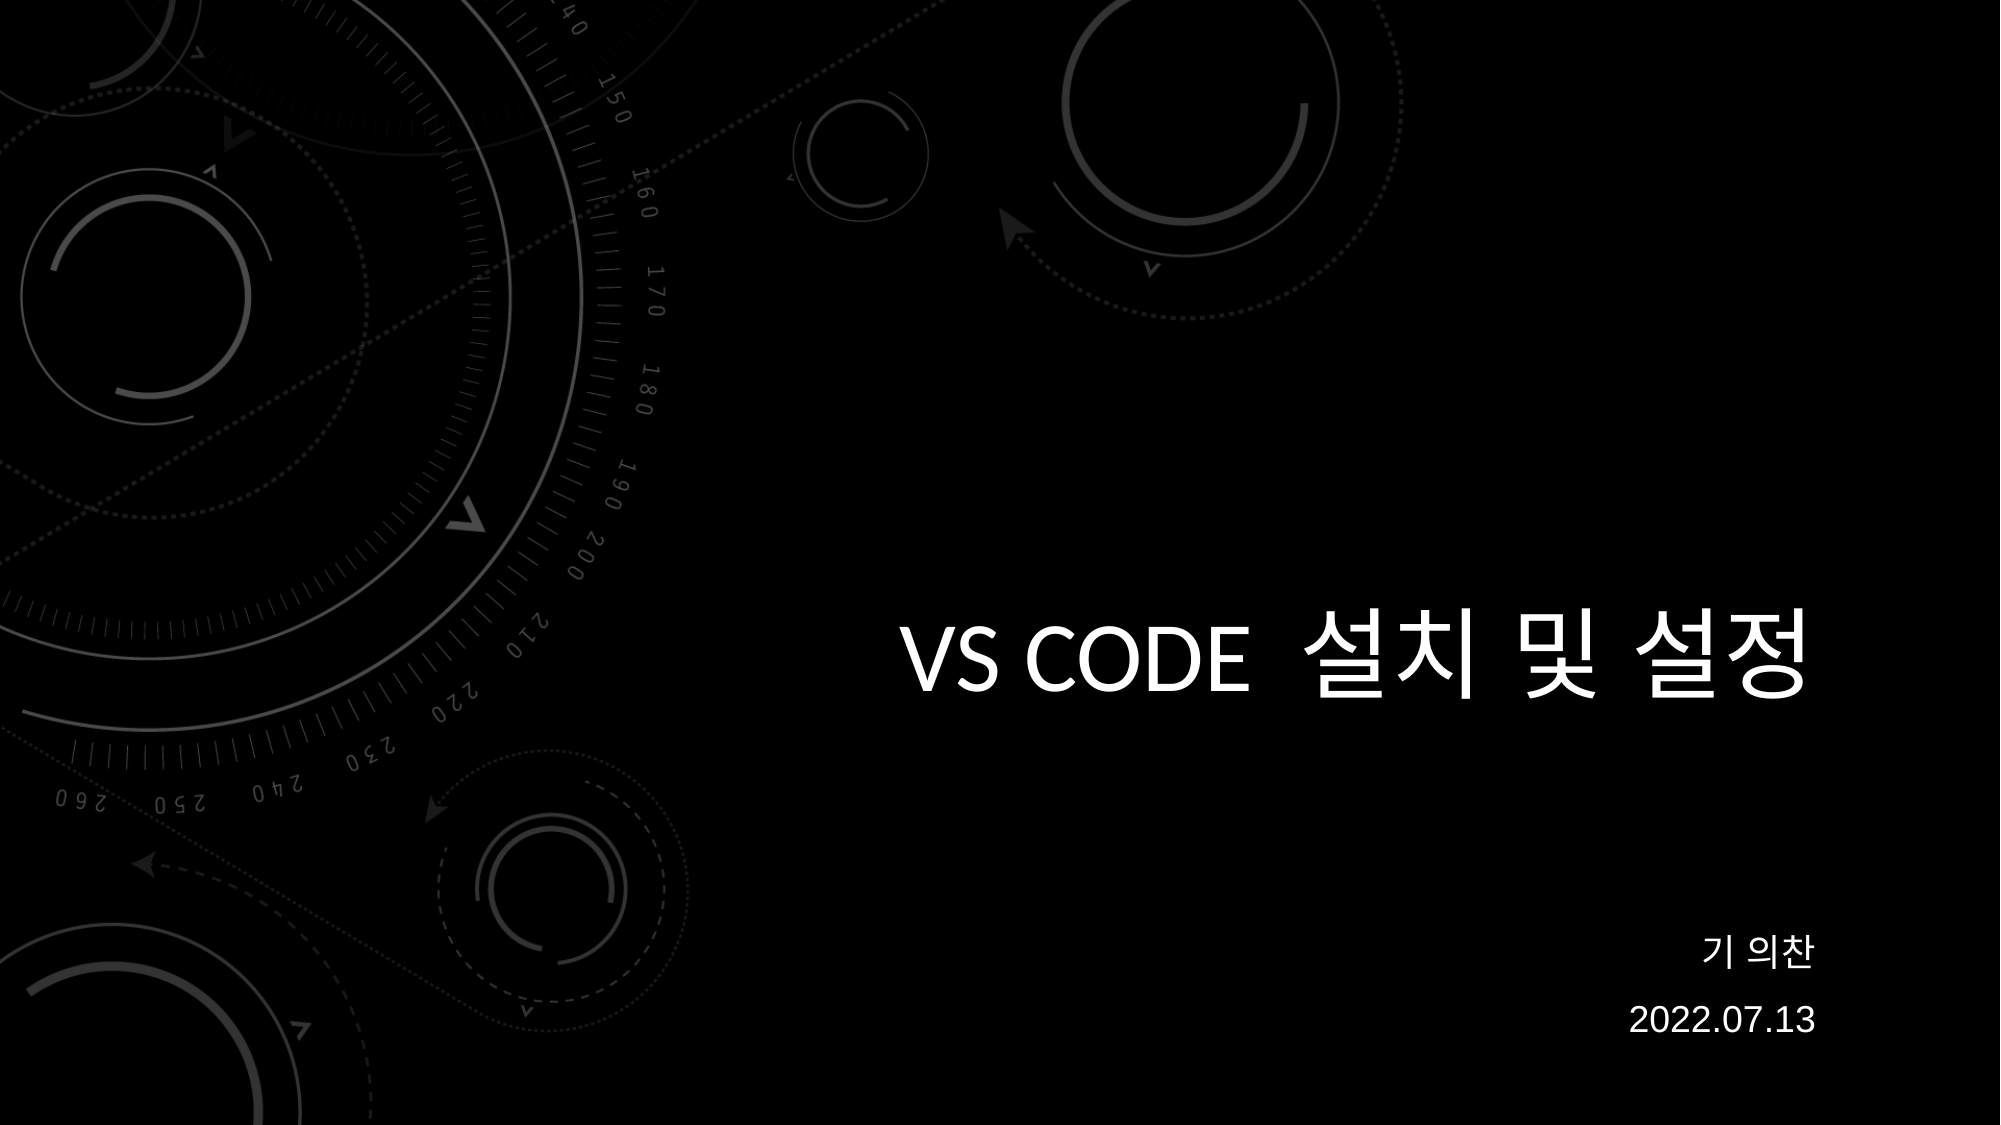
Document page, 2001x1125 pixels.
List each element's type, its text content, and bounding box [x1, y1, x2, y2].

picture [0, 0, 2000, 1125]
subtitle 기 의찬 2022.07.13 [650, 816, 1831, 1048]
title Vs code 설치 및 설정 [650, 322, 1831, 720]
